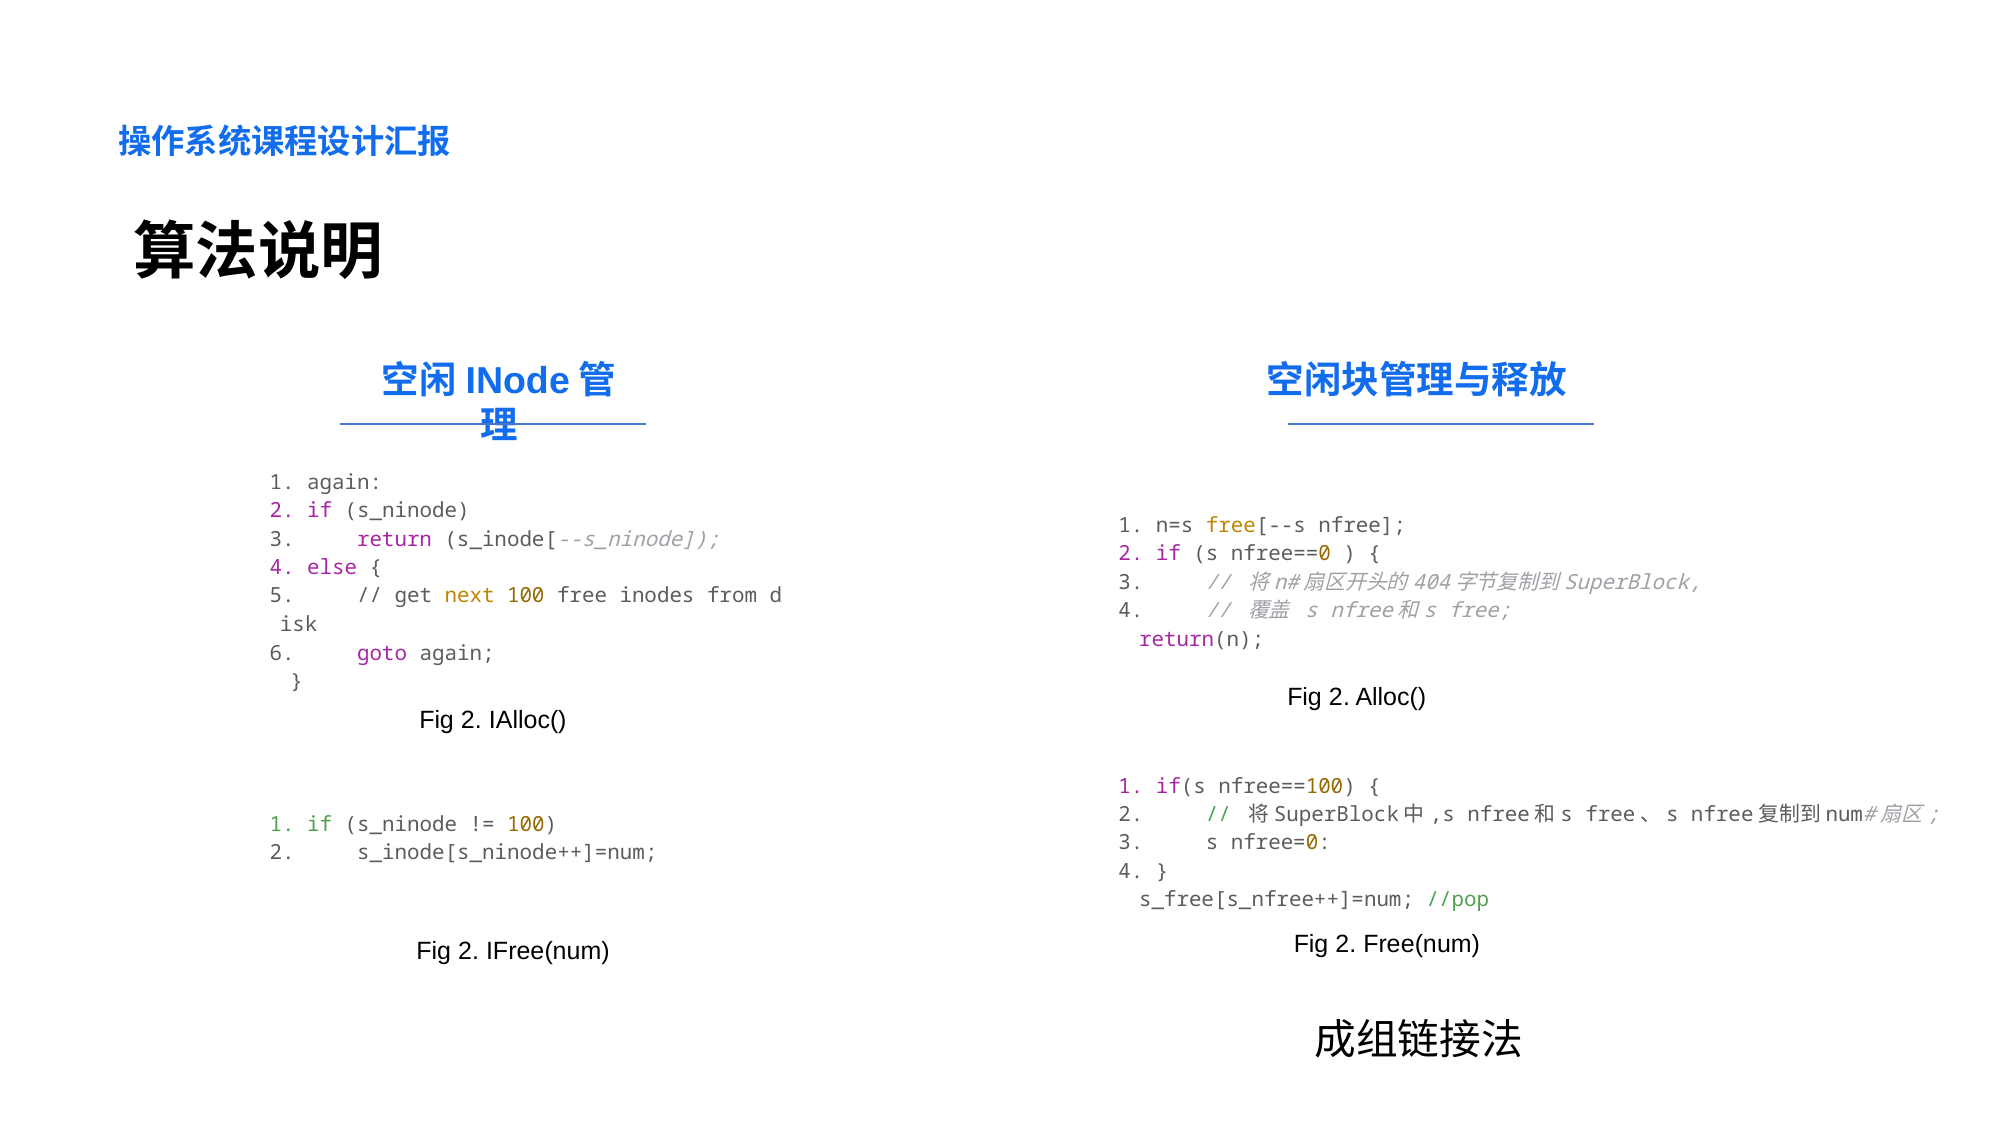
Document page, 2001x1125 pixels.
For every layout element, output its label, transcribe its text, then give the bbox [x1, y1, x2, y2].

text_box 空闲INode管理 [351, 425, 647, 453]
text_box 算法说明 [118, 204, 1871, 294]
text_box Fig 2. Alloc() [1159, 673, 1554, 719]
text_box 1. again: 2. if (s_ninode) 3. return (s_inode[--s_ninode]); 4. else { 5. // get next 100 free inodes from disk 6. goto again; } [254, 457, 805, 700]
text_box Fig 2. IAlloc() [296, 696, 690, 742]
text_box 1. if(s nfree==100) { 2. // 将SuperBlock中,s nfree和s free、s nfree复制到num#扇区; 3. s nfree=0: 4. } s_free[s_nfree++]=num; //pop [1103, 761, 2000, 919]
text_box 1. if (s_ninode != 100) 2. s_inode[s_ninode++]=num; [254, 799, 805, 870]
text_box 空闲INode管理 [351, 348, 647, 423]
text_box 1. n=s free[--s nfree]; 2. if (s nfree==0 ) { 3. // 将n#扇区开头的404字节复制到SuperBlock, 4. // 覆盖 s nfree和s free; return(n); [1103, 500, 2000, 658]
text_box 成组链接法 [1287, 1005, 1550, 1070]
text_box Fig 2. IFree(num) [316, 927, 711, 972]
text_box 操作系统课程设计汇报 [118, 114, 711, 160]
text_box 空闲块管理与释放 [1252, 348, 1613, 408]
text_box Fig 2. Free(num) [1189, 919, 1584, 965]
